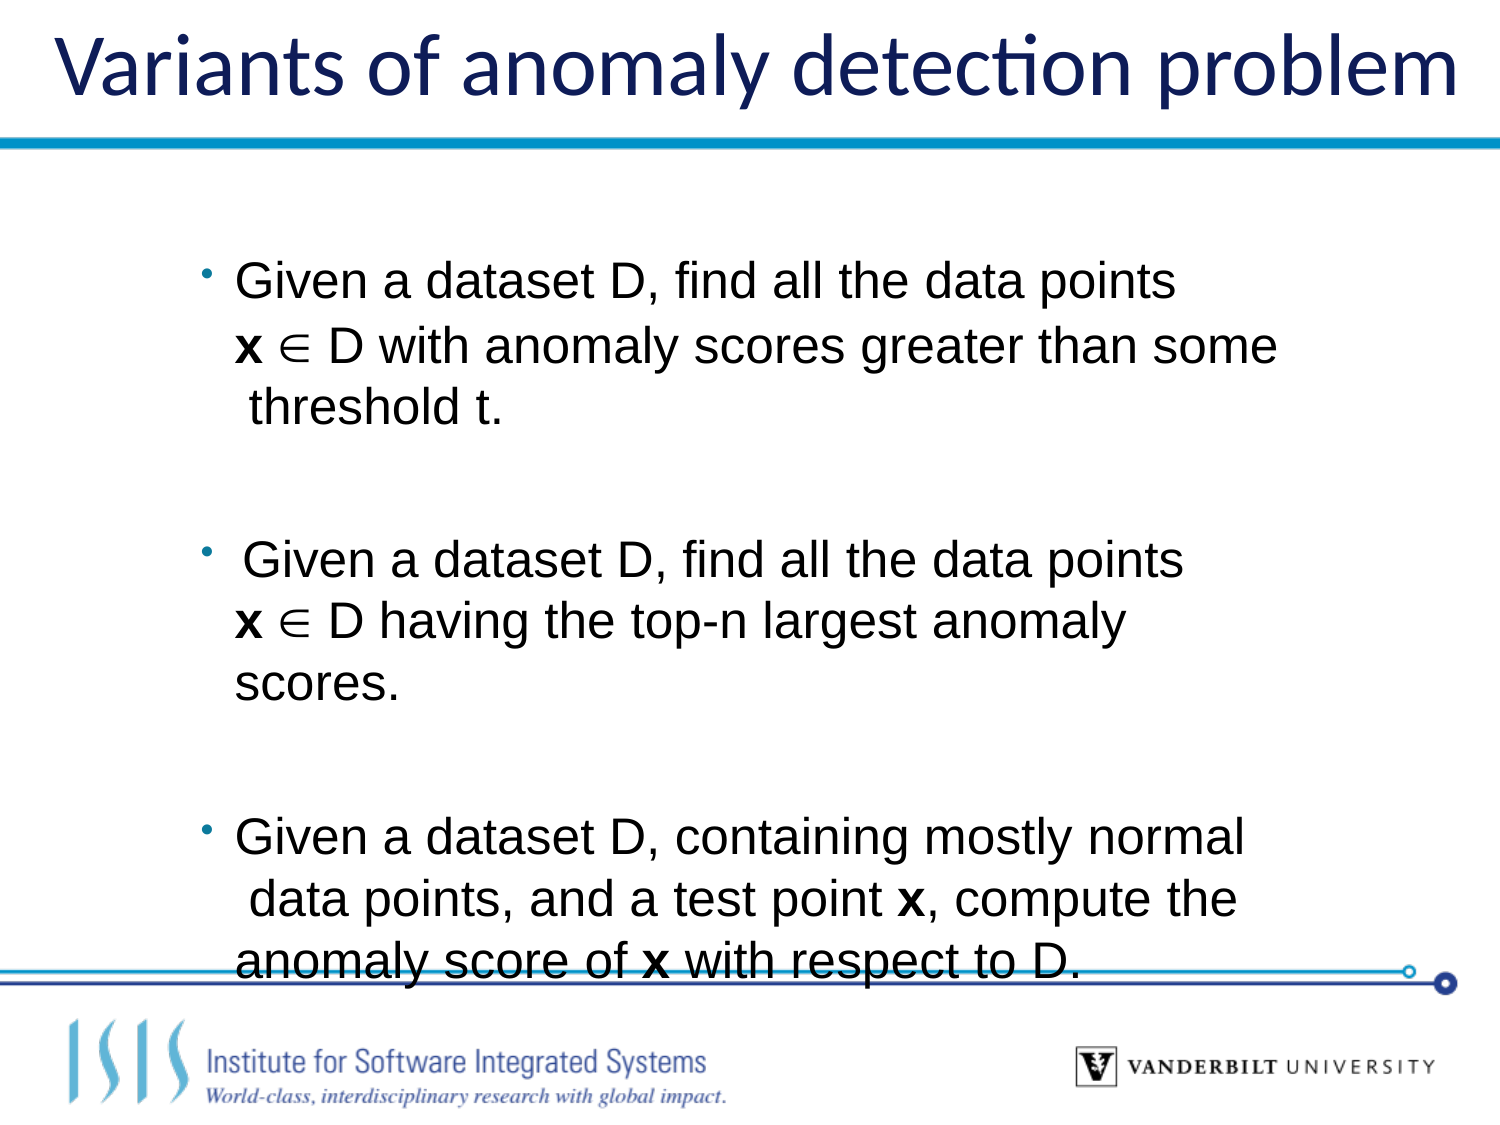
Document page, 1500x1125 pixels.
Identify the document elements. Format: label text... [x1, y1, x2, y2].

text_box Given a dataset D, find all the data points x  D with anomaly scores greater than some threshold t. Given a dataset D, find all the data points x  D having the top-n largest anomaly scores. Given a dataset D, containing mostly normal data points, and a test point x, compute the anomaly score of x with respect to D. [198, 247, 1312, 989]
title Variants of anomaly detection problem [19, 0, 1494, 154]
